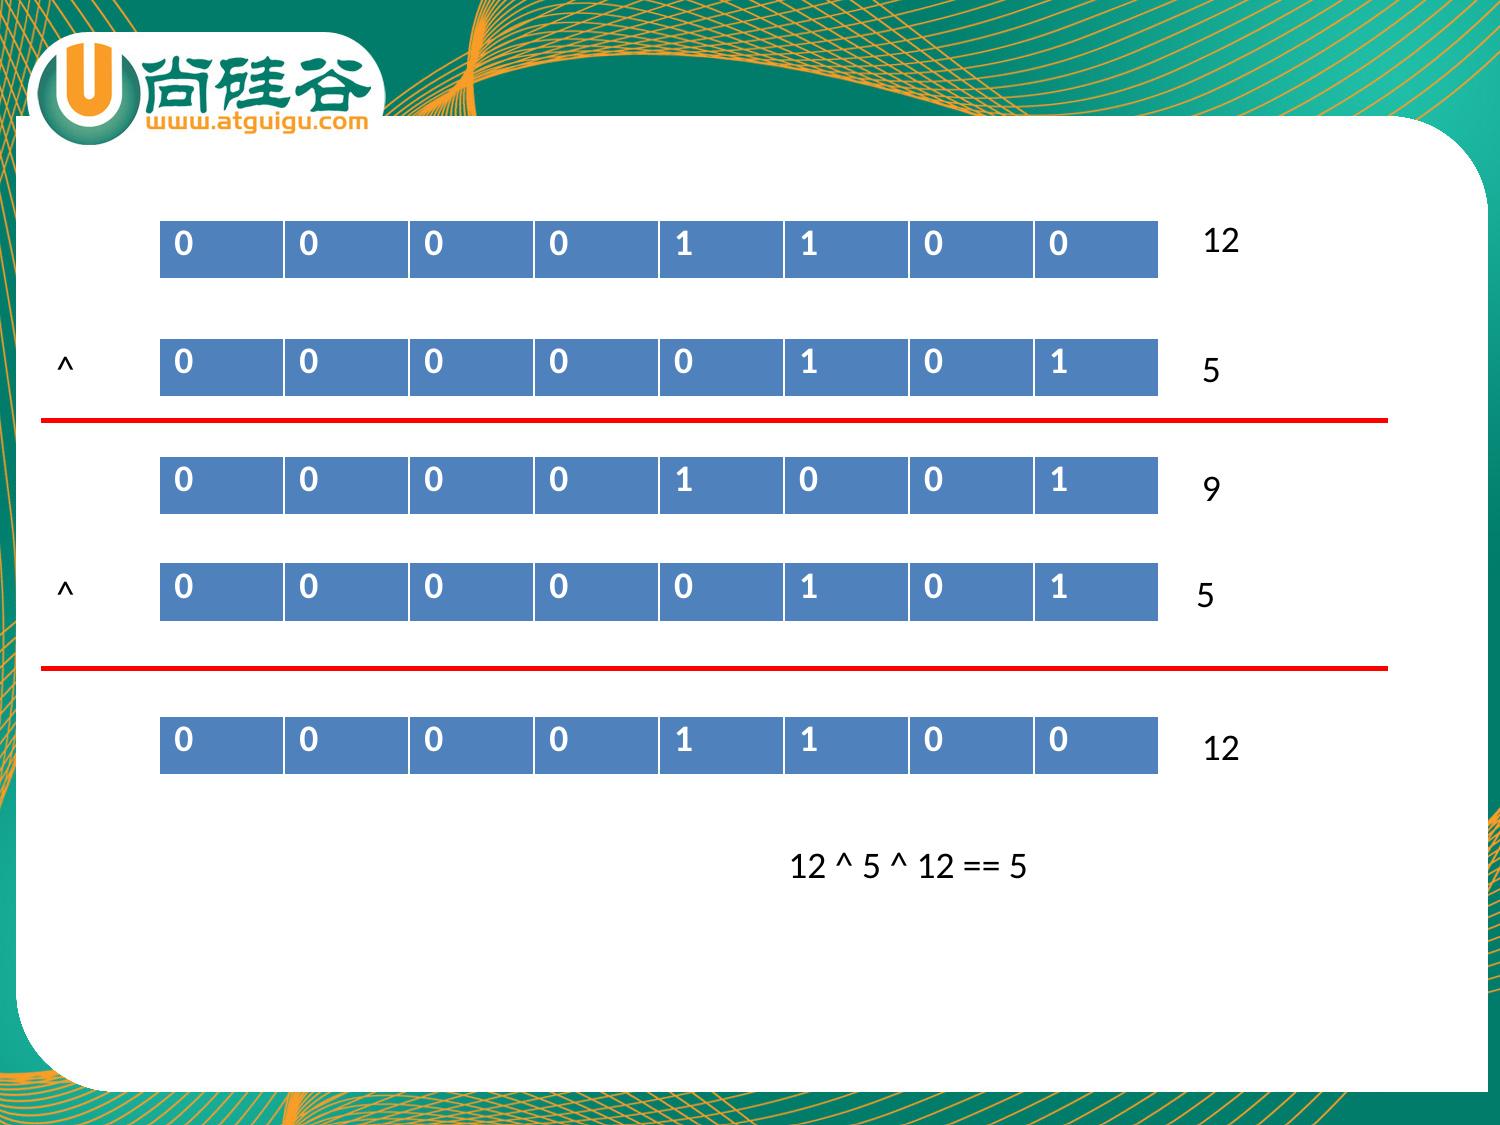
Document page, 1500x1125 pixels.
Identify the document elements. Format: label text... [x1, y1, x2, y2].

text_box ^ [41, 562, 148, 623]
table_header 0 [285, 221, 408, 278]
table_header 0 [535, 717, 658, 774]
table_header 0 [910, 221, 1033, 278]
table_header 0 [535, 563, 658, 621]
table_header 1 [660, 457, 783, 514]
table_header 0 [410, 457, 533, 514]
picture [0, 0, 1500, 1125]
table_header 0 [410, 717, 533, 774]
table_header 0 [1035, 221, 1158, 278]
table_header 1 [1035, 563, 1158, 621]
text_box ^ [41, 338, 148, 398]
table_header 0 [910, 563, 1033, 621]
text_box 12 ^ 5 ^ 12 == 5 [773, 834, 1282, 894]
text_box 12 [1187, 715, 1306, 776]
table_header 0 [660, 339, 783, 396]
table_header 1 [785, 339, 908, 396]
text_box 12 [1187, 208, 1306, 268]
table_header 1 [785, 563, 908, 621]
table_header 1 [785, 717, 908, 774]
table_header 0 [160, 339, 283, 396]
table_header 1 [785, 221, 908, 278]
table_header 0 [160, 563, 283, 621]
table_header 0 [785, 457, 908, 514]
table_header 1 [660, 717, 783, 774]
table_header 0 [1035, 717, 1158, 774]
table_header 0 [910, 457, 1033, 514]
table_header 0 [285, 563, 408, 621]
table_header 0 [535, 339, 658, 396]
text_box 5 [1181, 562, 1300, 623]
table_header 0 [410, 563, 533, 621]
table_header 0 [410, 221, 533, 278]
table_header 0 [535, 457, 658, 514]
table_header 0 [160, 457, 283, 514]
table_header 0 [285, 339, 408, 396]
table_header 0 [285, 717, 408, 774]
table_header 1 [1035, 457, 1158, 514]
table_header 0 [160, 717, 283, 774]
table_header 0 [660, 563, 783, 621]
table_header 1 [1035, 339, 1158, 396]
table_header 0 [285, 457, 408, 514]
table_header 0 [160, 221, 283, 278]
table_header 0 [910, 339, 1033, 396]
table_header 0 [410, 339, 533, 396]
text_box 5 [1187, 338, 1306, 398]
table_header 0 [910, 717, 1033, 774]
table_header 1 [660, 221, 783, 278]
text_box 9 [1187, 456, 1306, 516]
table_header 0 [535, 221, 658, 278]
